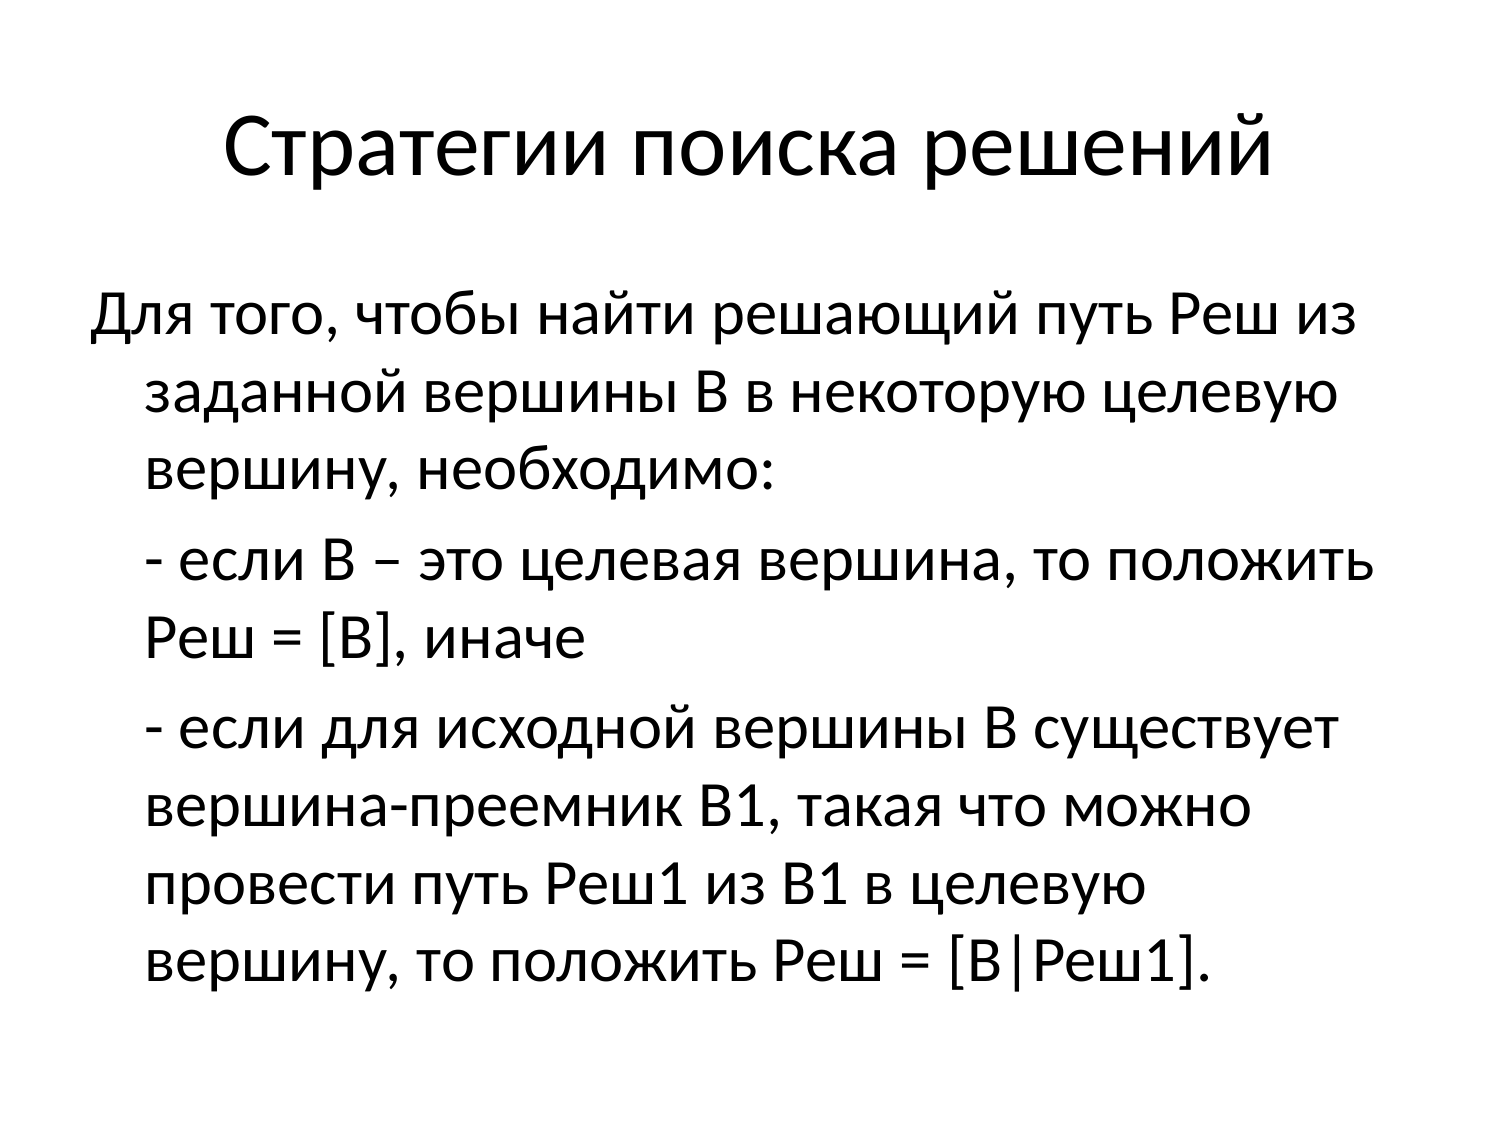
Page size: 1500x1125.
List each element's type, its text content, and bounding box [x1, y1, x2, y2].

list Для того, чтобы найти решающий путь Реш из заданной вершины В в некоторую целевую вершину, необходимо: - если В – это целевая вершина, то положить Реш = [В], иначе - если для исходной вершины В существует вершина-преемник В1, такая что можно провести путь Реш1 из В1 в целевую вершину, то положить Реш = [В|Реш1]. [75, 262, 1425, 1005]
title Стратегии поиска решений [75, 45, 1425, 233]
